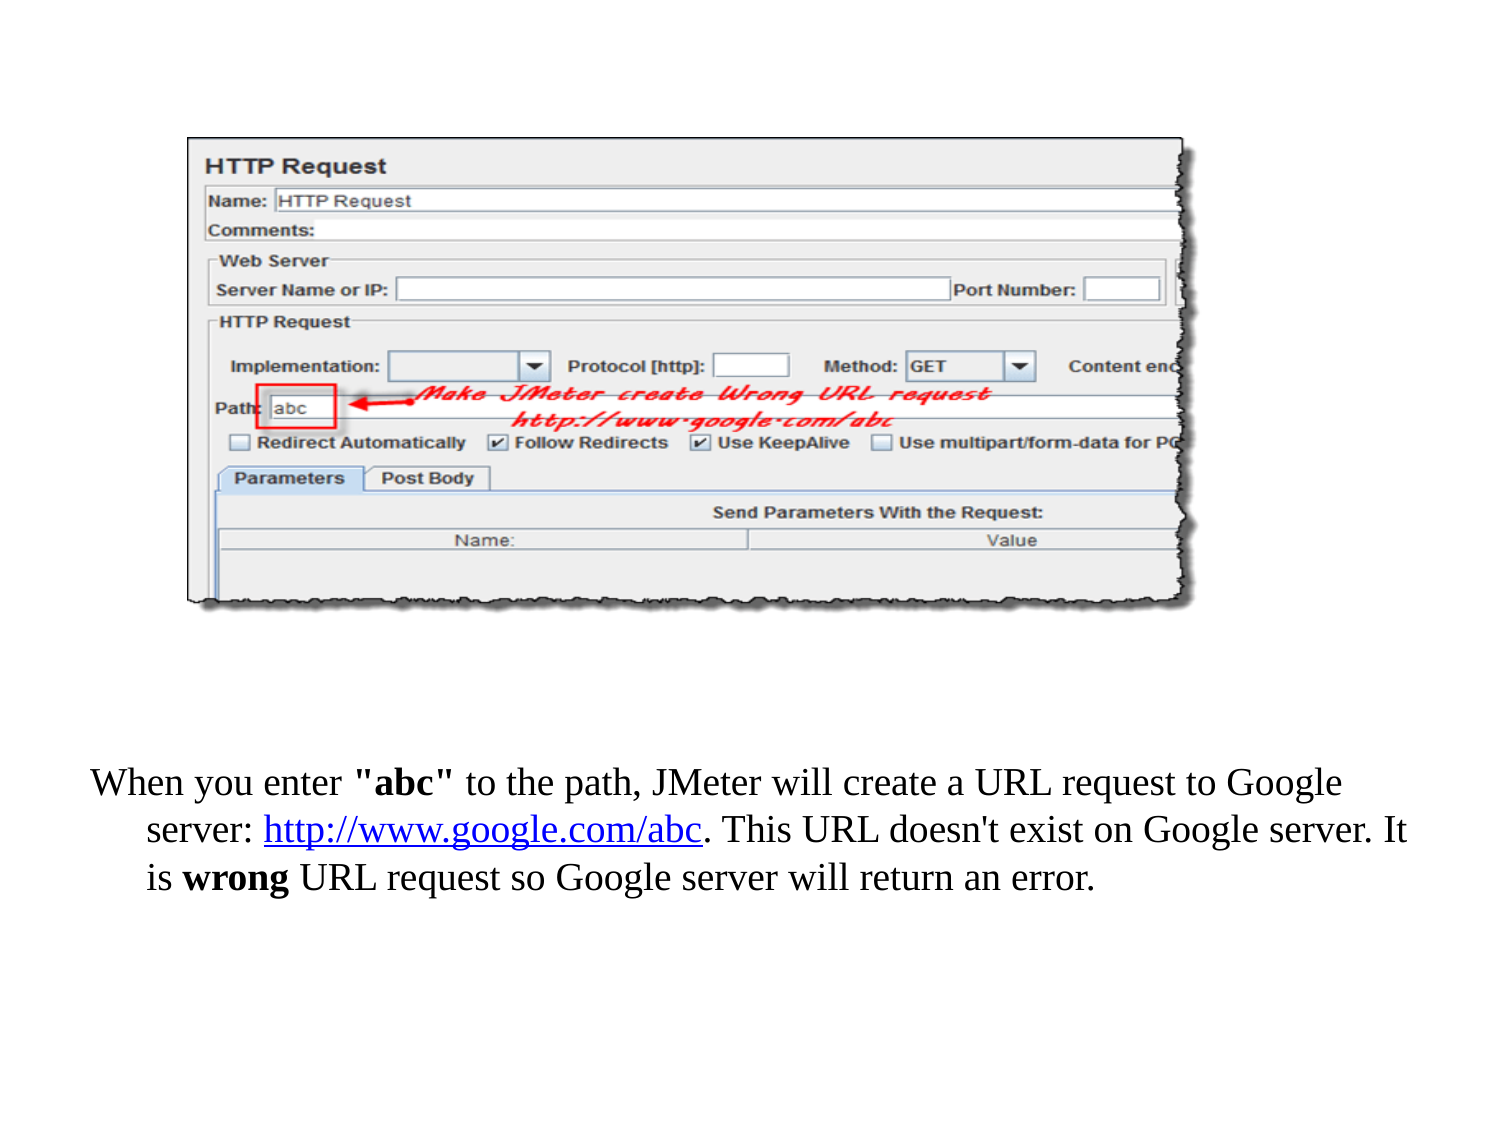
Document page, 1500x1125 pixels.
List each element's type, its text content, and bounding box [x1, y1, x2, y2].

list When you enter "abc" to the path, JMeter will create a URL request to Google server: http://www.google.com/abc. This URL doesn't exist on Google server. It is wrong URL request so Google server will return an error. [75, 99, 1425, 1005]
picture [187, 137, 1213, 626]
